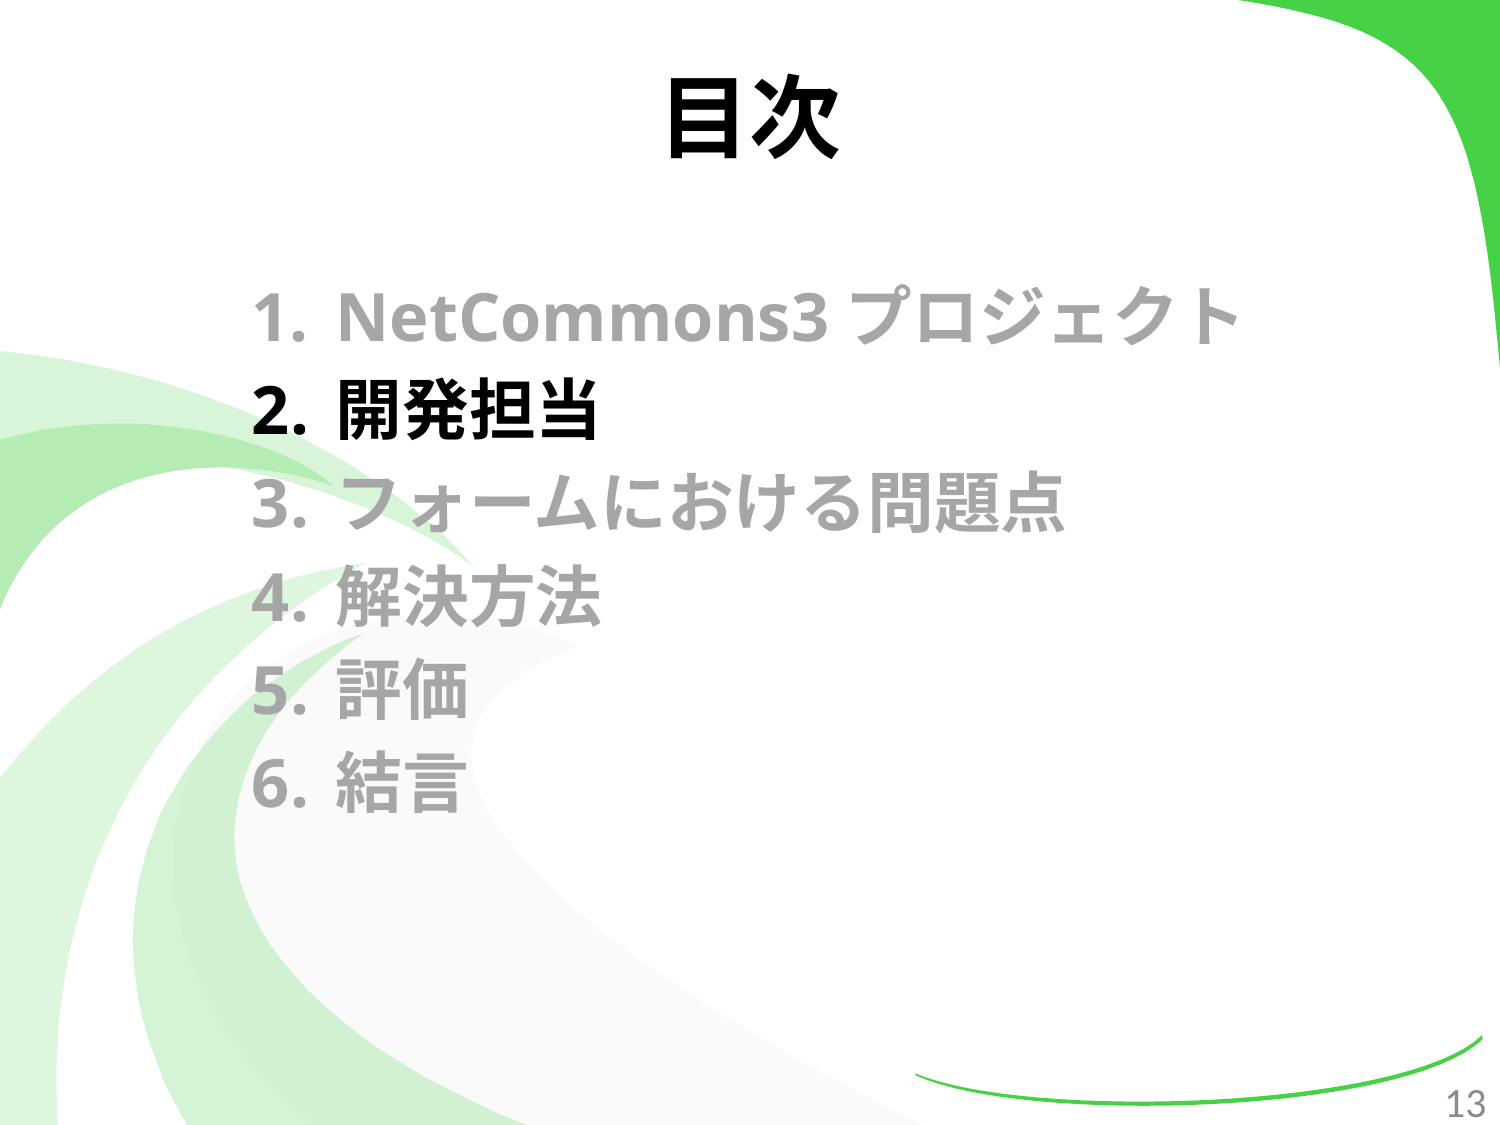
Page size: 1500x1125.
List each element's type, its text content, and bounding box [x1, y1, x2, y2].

title 目次 [75, 20, 1425, 209]
slide_number 13 [1151, 1070, 1500, 1125]
list NetCommons3プロジェクト 開発担当 フォームにおける問題点 解決方法 評価 結言 [236, 267, 1282, 917]
